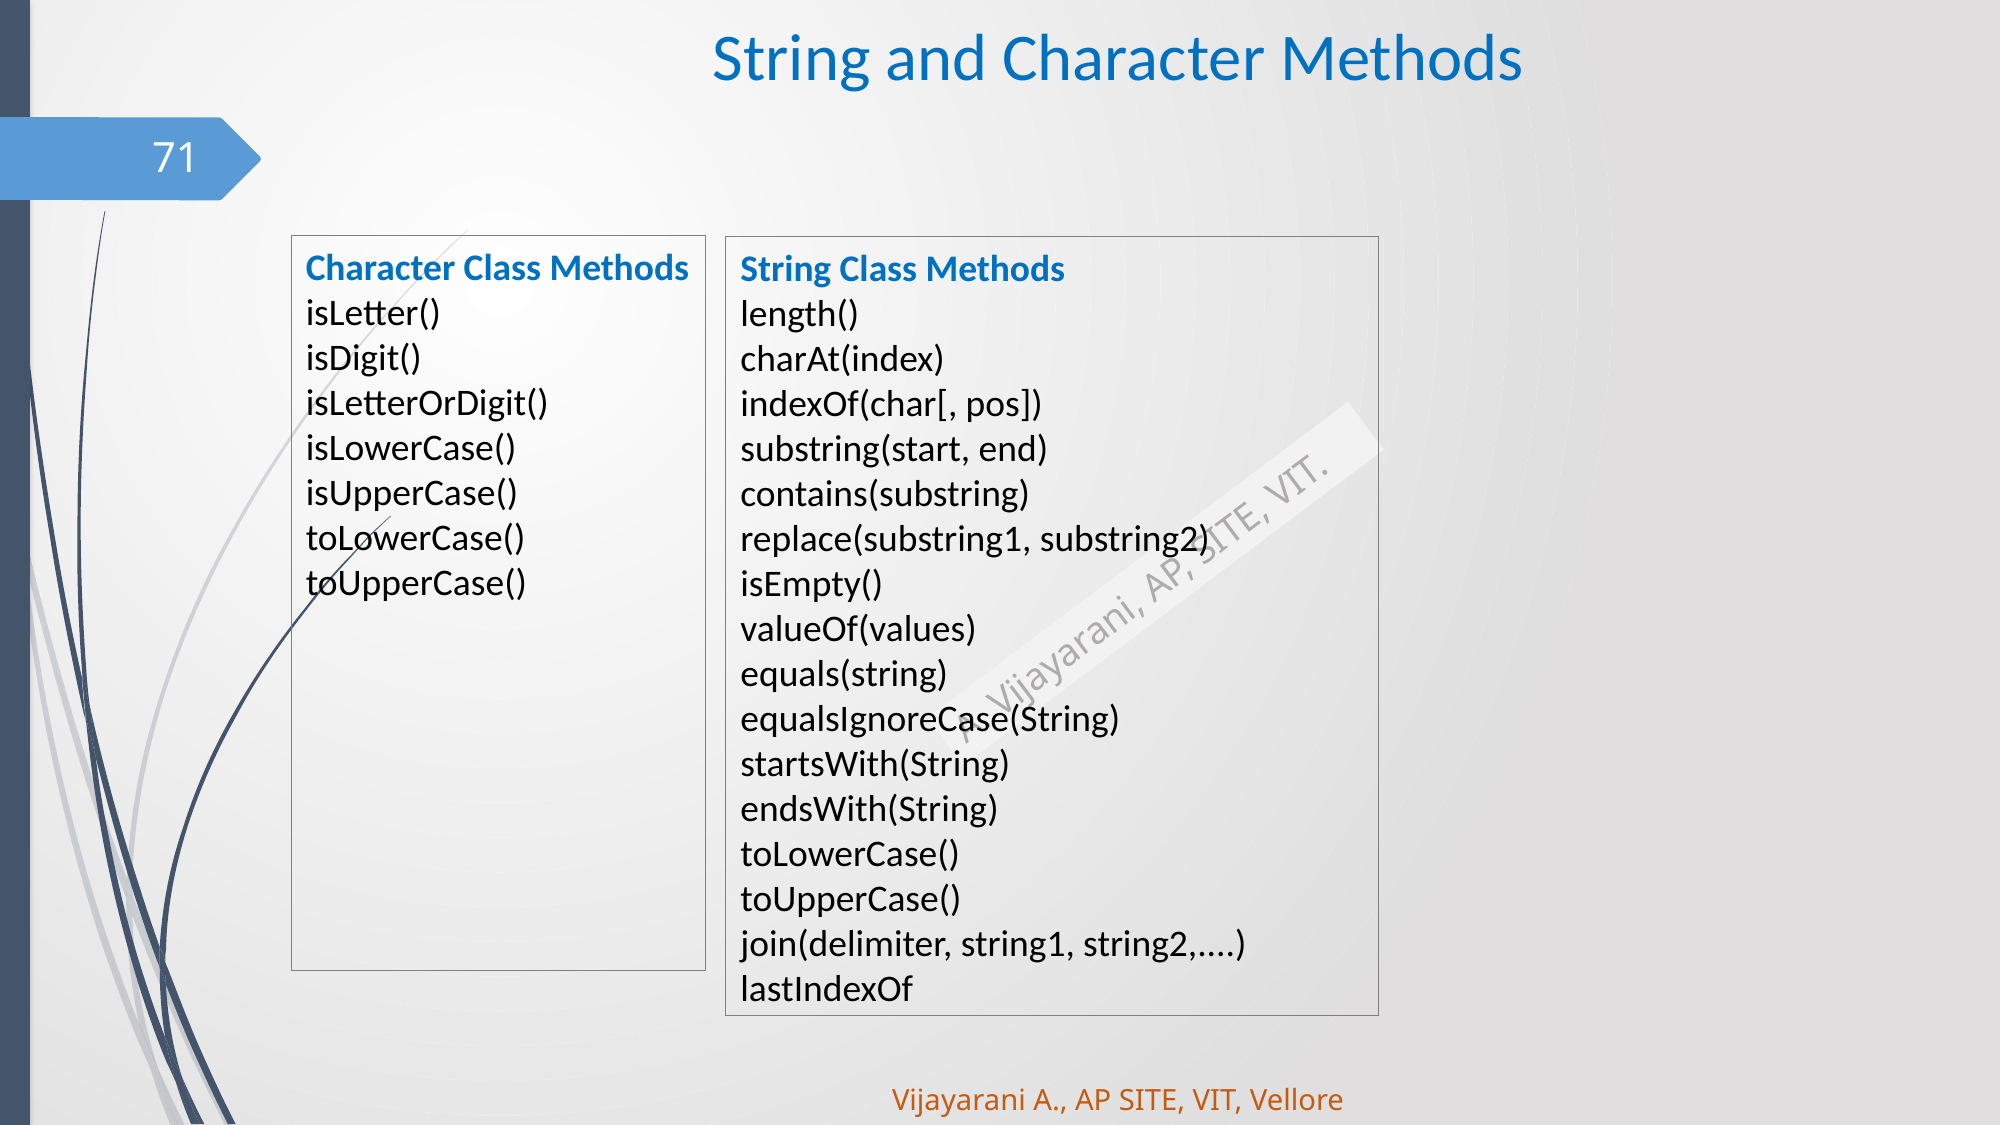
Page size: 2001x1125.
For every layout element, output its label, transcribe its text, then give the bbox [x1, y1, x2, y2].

title String and Character Methods [271, 6, 1966, 97]
text_box String Class Methods length() charAt(index) indexOf(char[, pos]) substring(start, end) contains(substring) replace(substring1, substring2) isEmpty() valueOf(values) equals(string) equalsIgnoreCase(String) startsWith(String) endsWith(String) toLowerCase() toUpperCase() join(delimiter, string1, string2,....) lastIndexOf [725, 236, 1379, 1016]
text_box Vijayarani A., AP SITE, VIT, Vellore [271, 1073, 1966, 1124]
slide_number 71 [87, 129, 216, 190]
text_box Character Class Methods isLetter() isDigit() isLetterOrDigit() isLowerCase() isUpperCase() toLowerCase() toUpperCase() [291, 235, 706, 971]
